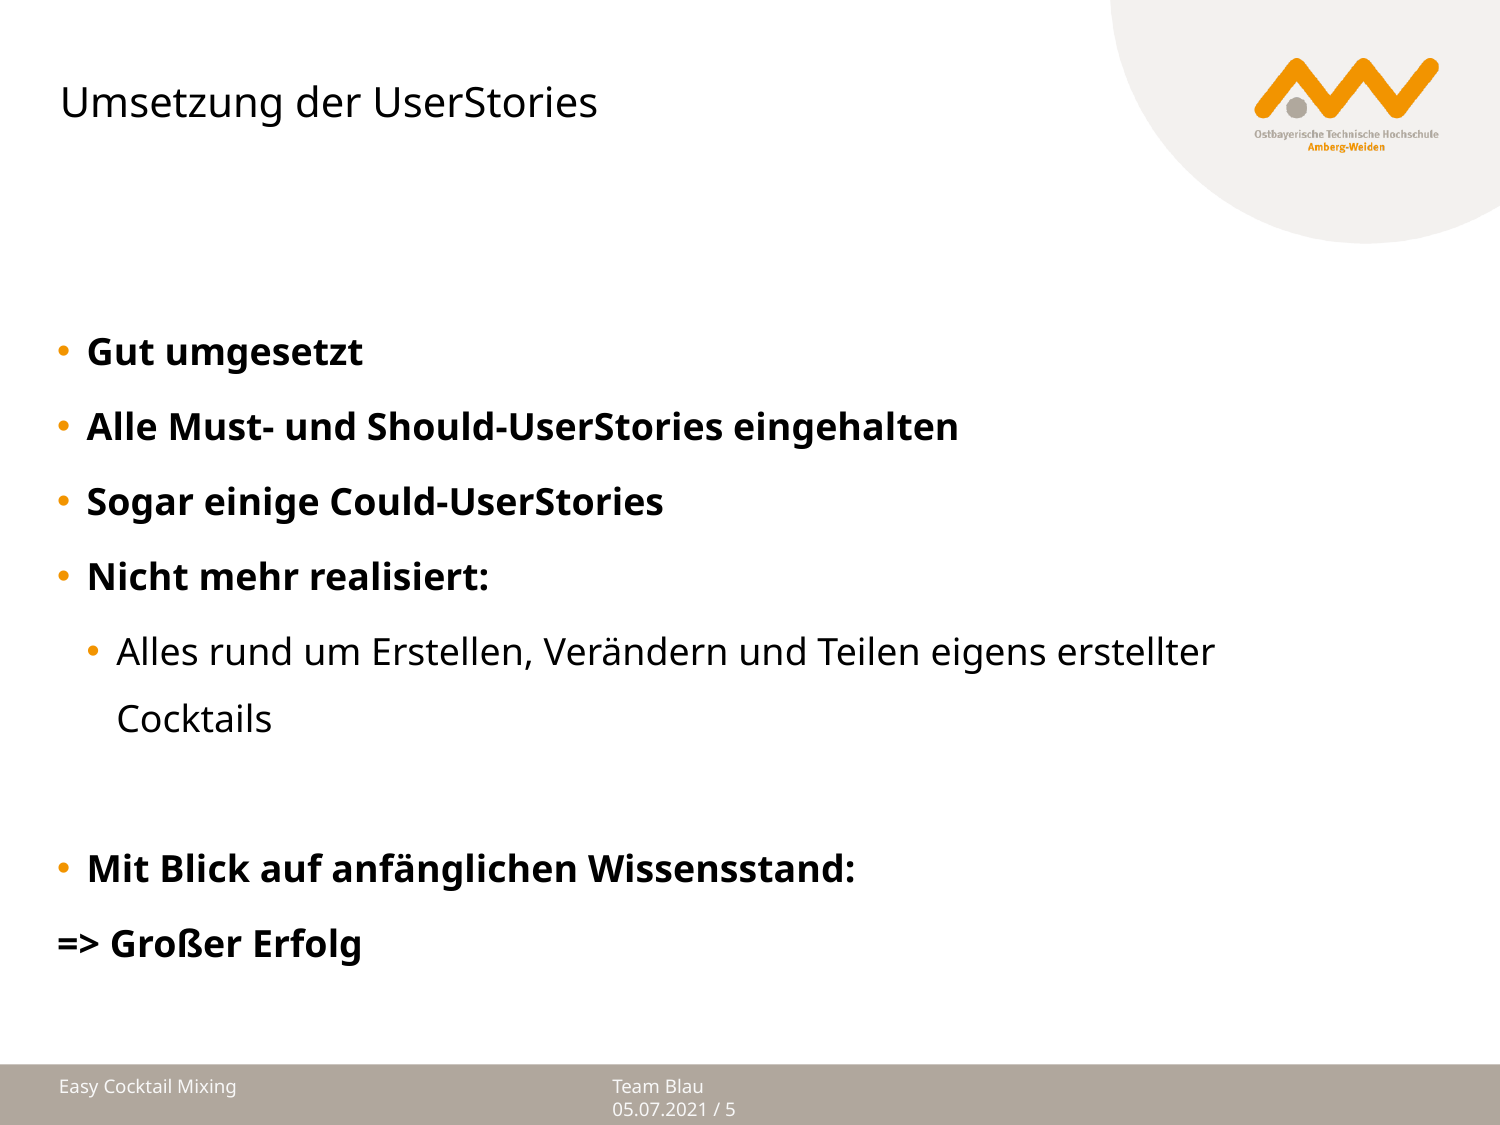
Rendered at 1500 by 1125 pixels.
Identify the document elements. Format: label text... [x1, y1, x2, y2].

picture [1109, 0, 1500, 246]
list Gut umgesetzt Alle Must- und Should-UserStories eingehalten Sogar einige Could-UserStories Nicht mehr realisiert: Alles rund um Erstellen, Verändern und Teilen eigens erstellter Cocktails Mit Blick auf anfänglichen Wissensstand: => Großer Erfolg [41, 297, 1356, 1026]
title Umsetzung der UserStories [44, 68, 1019, 290]
